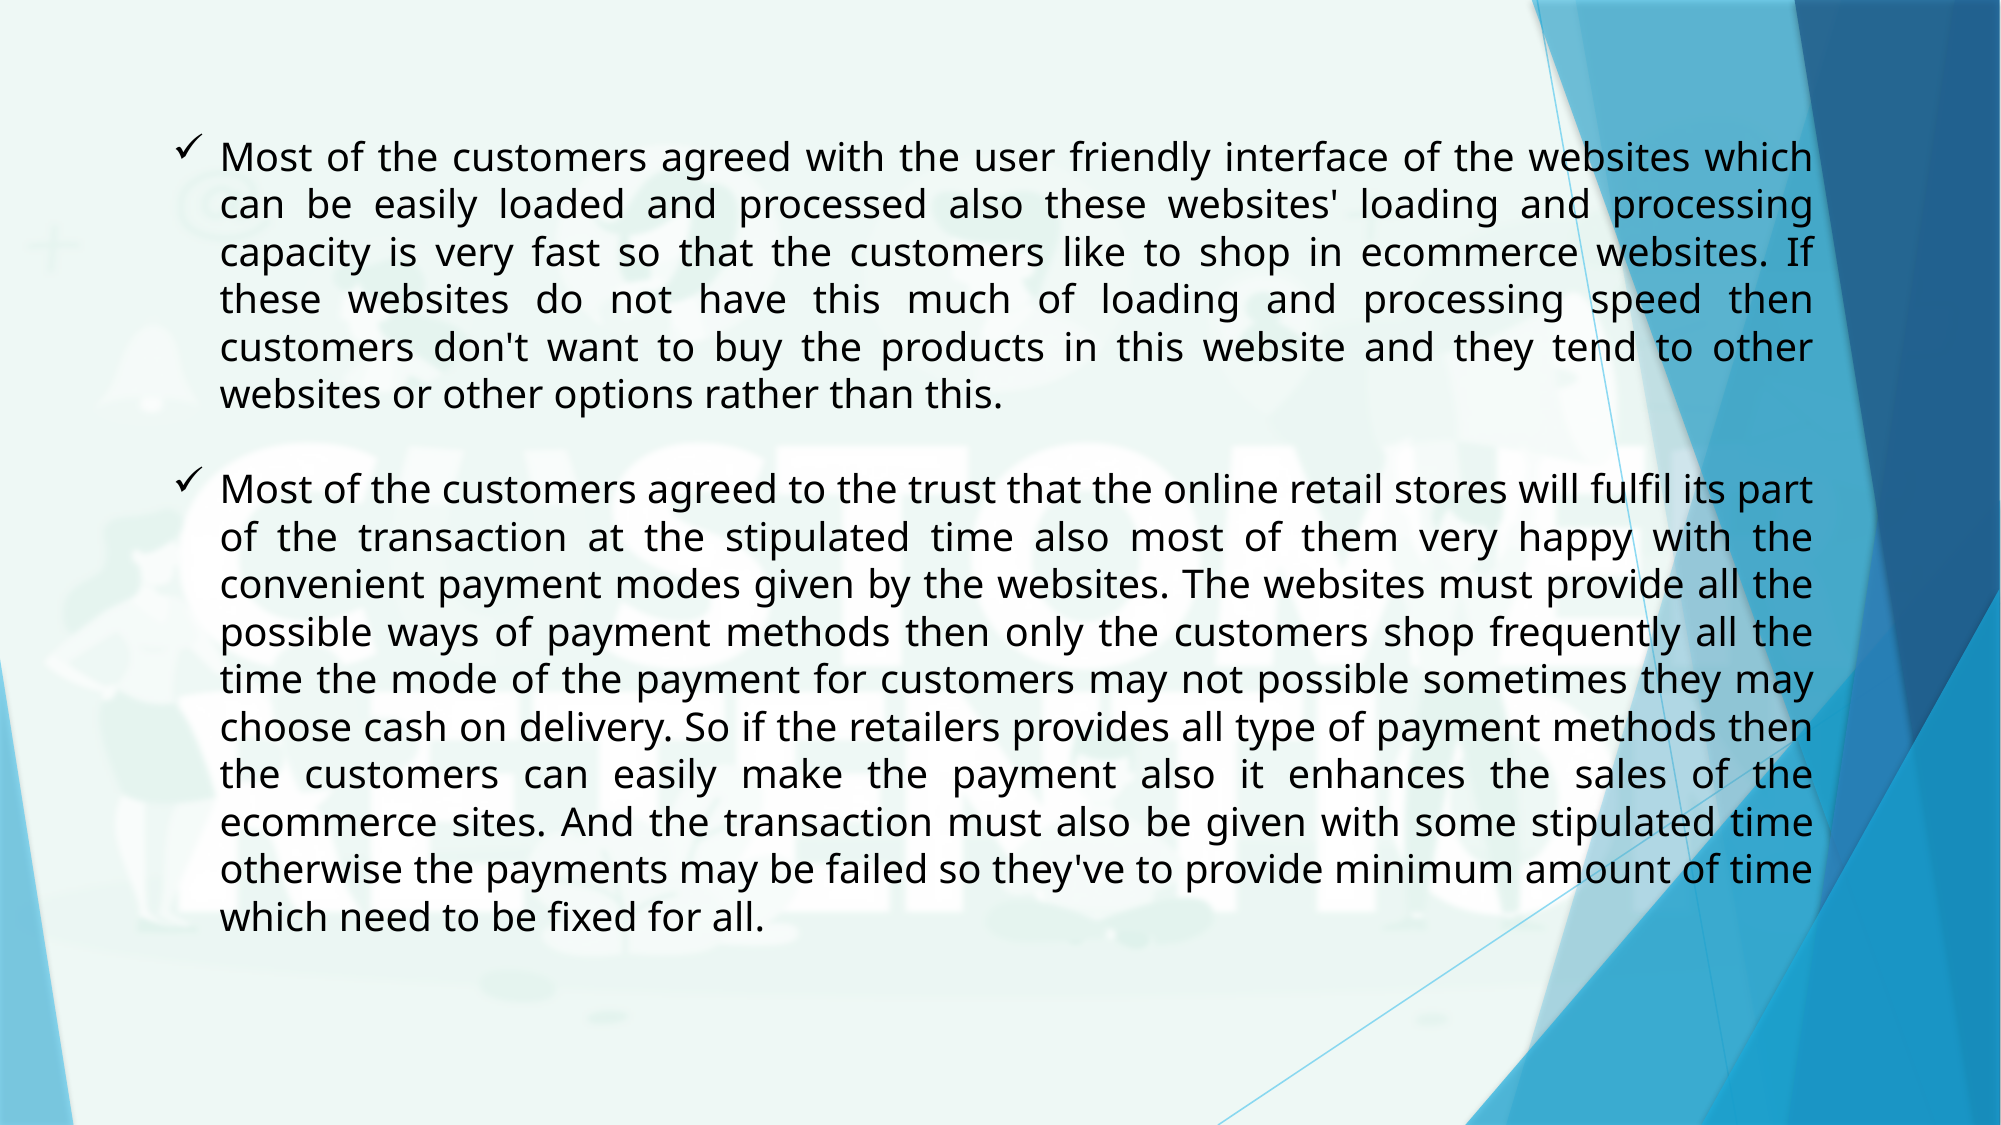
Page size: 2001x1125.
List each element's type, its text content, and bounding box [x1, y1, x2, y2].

text_box Most of the customers agreed with the user friendly interface of the websites which can be easily loaded and processed also these websites' loading and processing capacity is very fast so that the customers like to shop in ecommerce websites. If these websites do not have this much of loading and processing speed then customers don't want to buy the products in this website and they tend to other websites or other options rather than this. Most of the customers agreed to the trust that the online retail stores will fulfil its part of the transaction at the stipulated time also most of them very happy with the convenient payment modes given by the websites. The websites must provide all the possible ways of payment methods then only the customers shop frequently all the time the mode of the payment for customers may not possible sometimes they may choose cash on delivery. So if the retailers provides all type of payment methods then the customers can easily make the payment also it enhances the sales of the ecommerce sites. And the transaction must also be given with some stipulated time otherwise the payments may be failed so they've to provide minimum amount of time which need to be fixed for all. [157, 124, 1831, 992]
